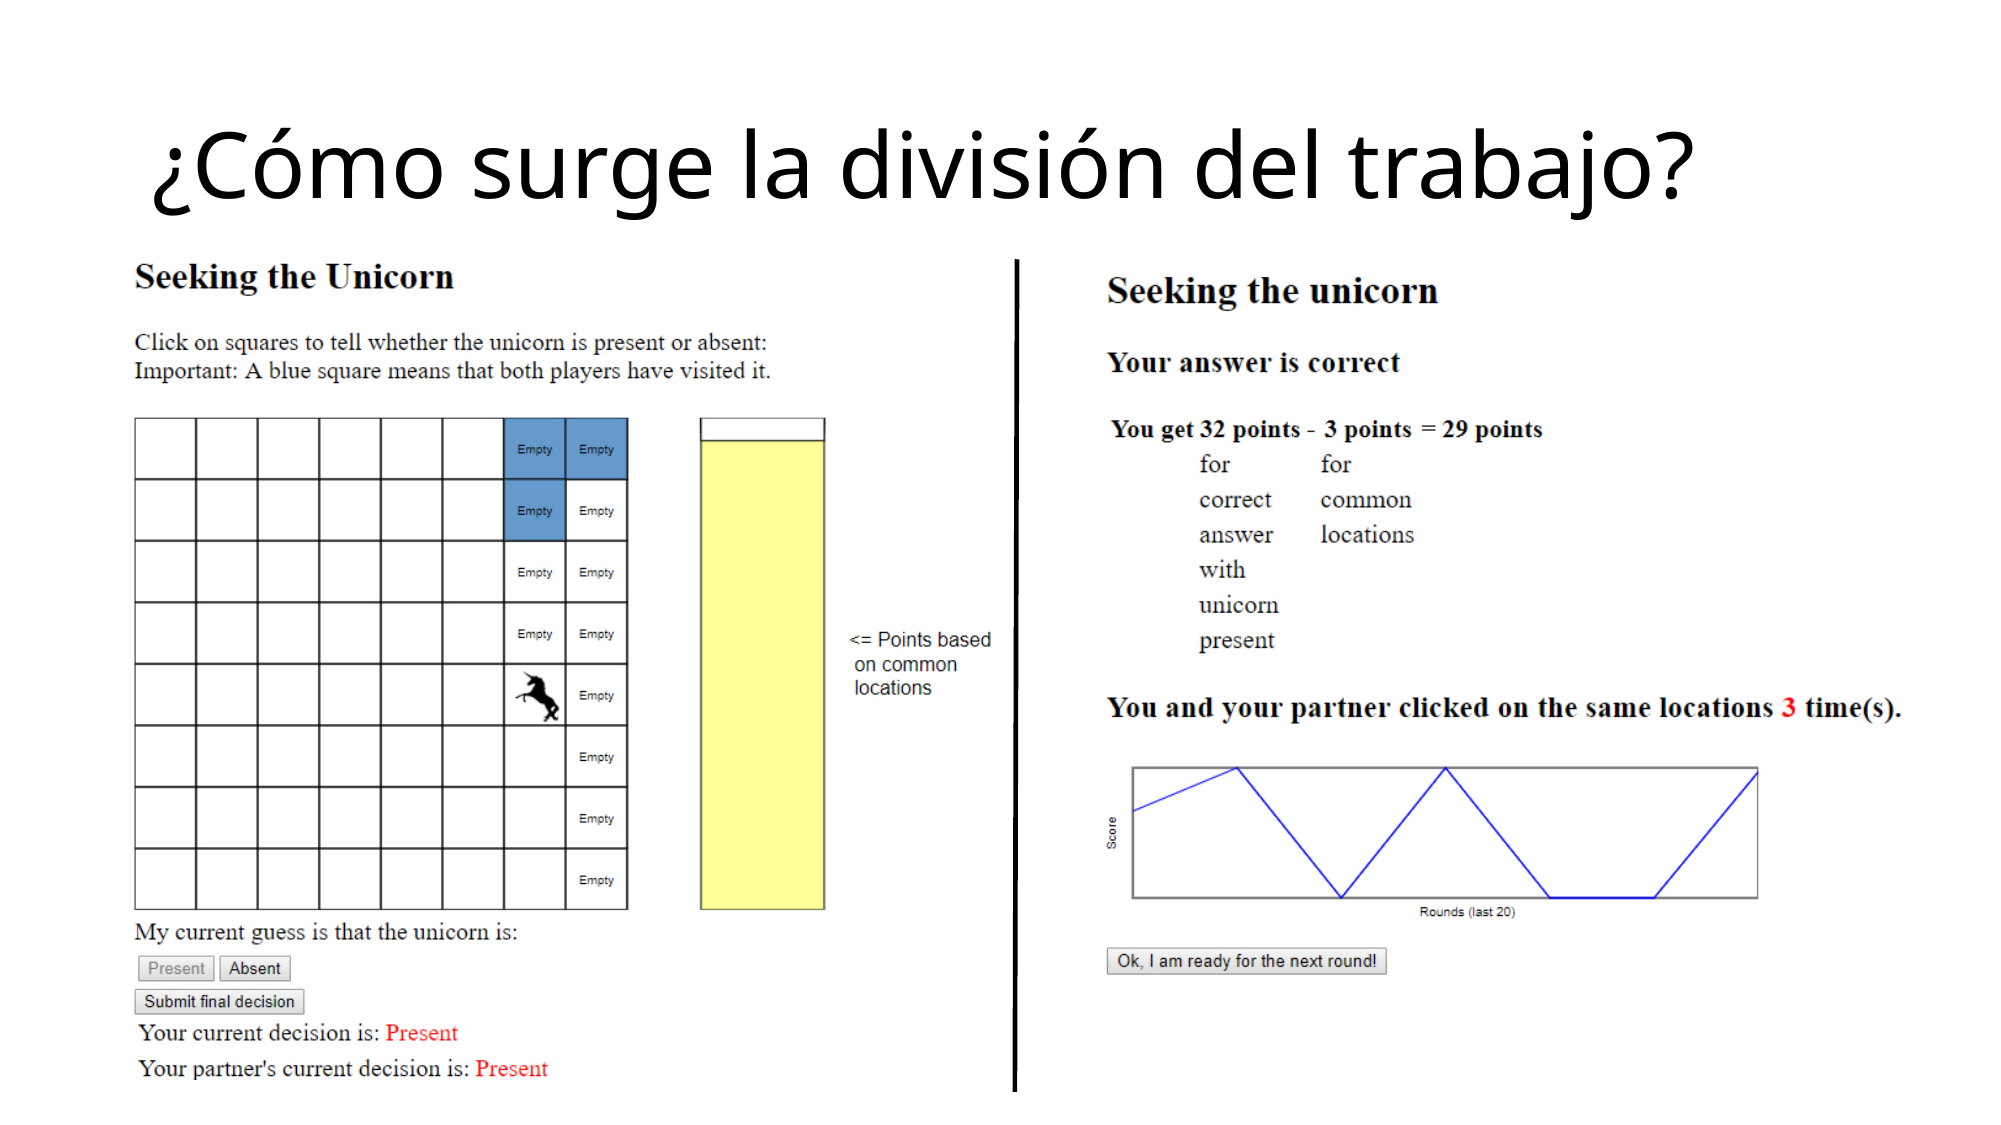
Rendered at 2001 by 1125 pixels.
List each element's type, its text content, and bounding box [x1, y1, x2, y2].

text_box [1014, 259, 1018, 1092]
picture [1090, 259, 1907, 984]
title ¿Cómo surge la división del trabajo? [137, 59, 1863, 278]
picture [126, 259, 998, 1080]
